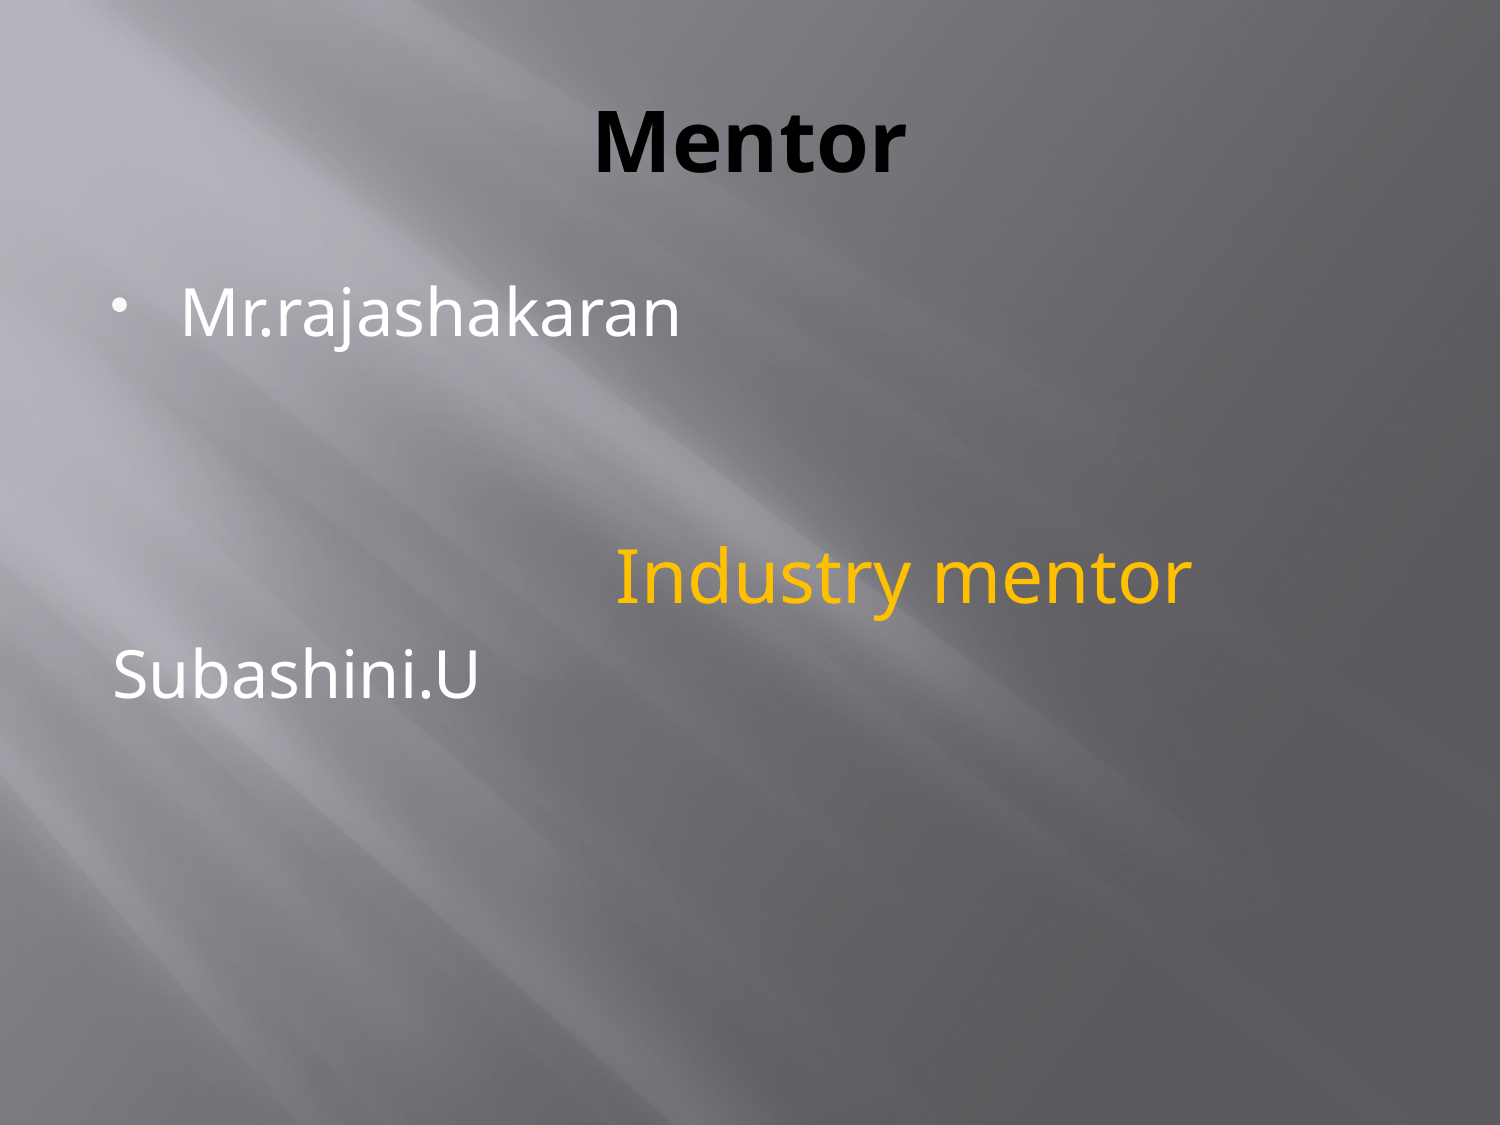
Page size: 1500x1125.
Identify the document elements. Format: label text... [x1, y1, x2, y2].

list Mr.rajashakaran Industry mentor Subashini.U [75, 262, 1425, 1035]
title Mentor [75, 45, 1425, 233]
